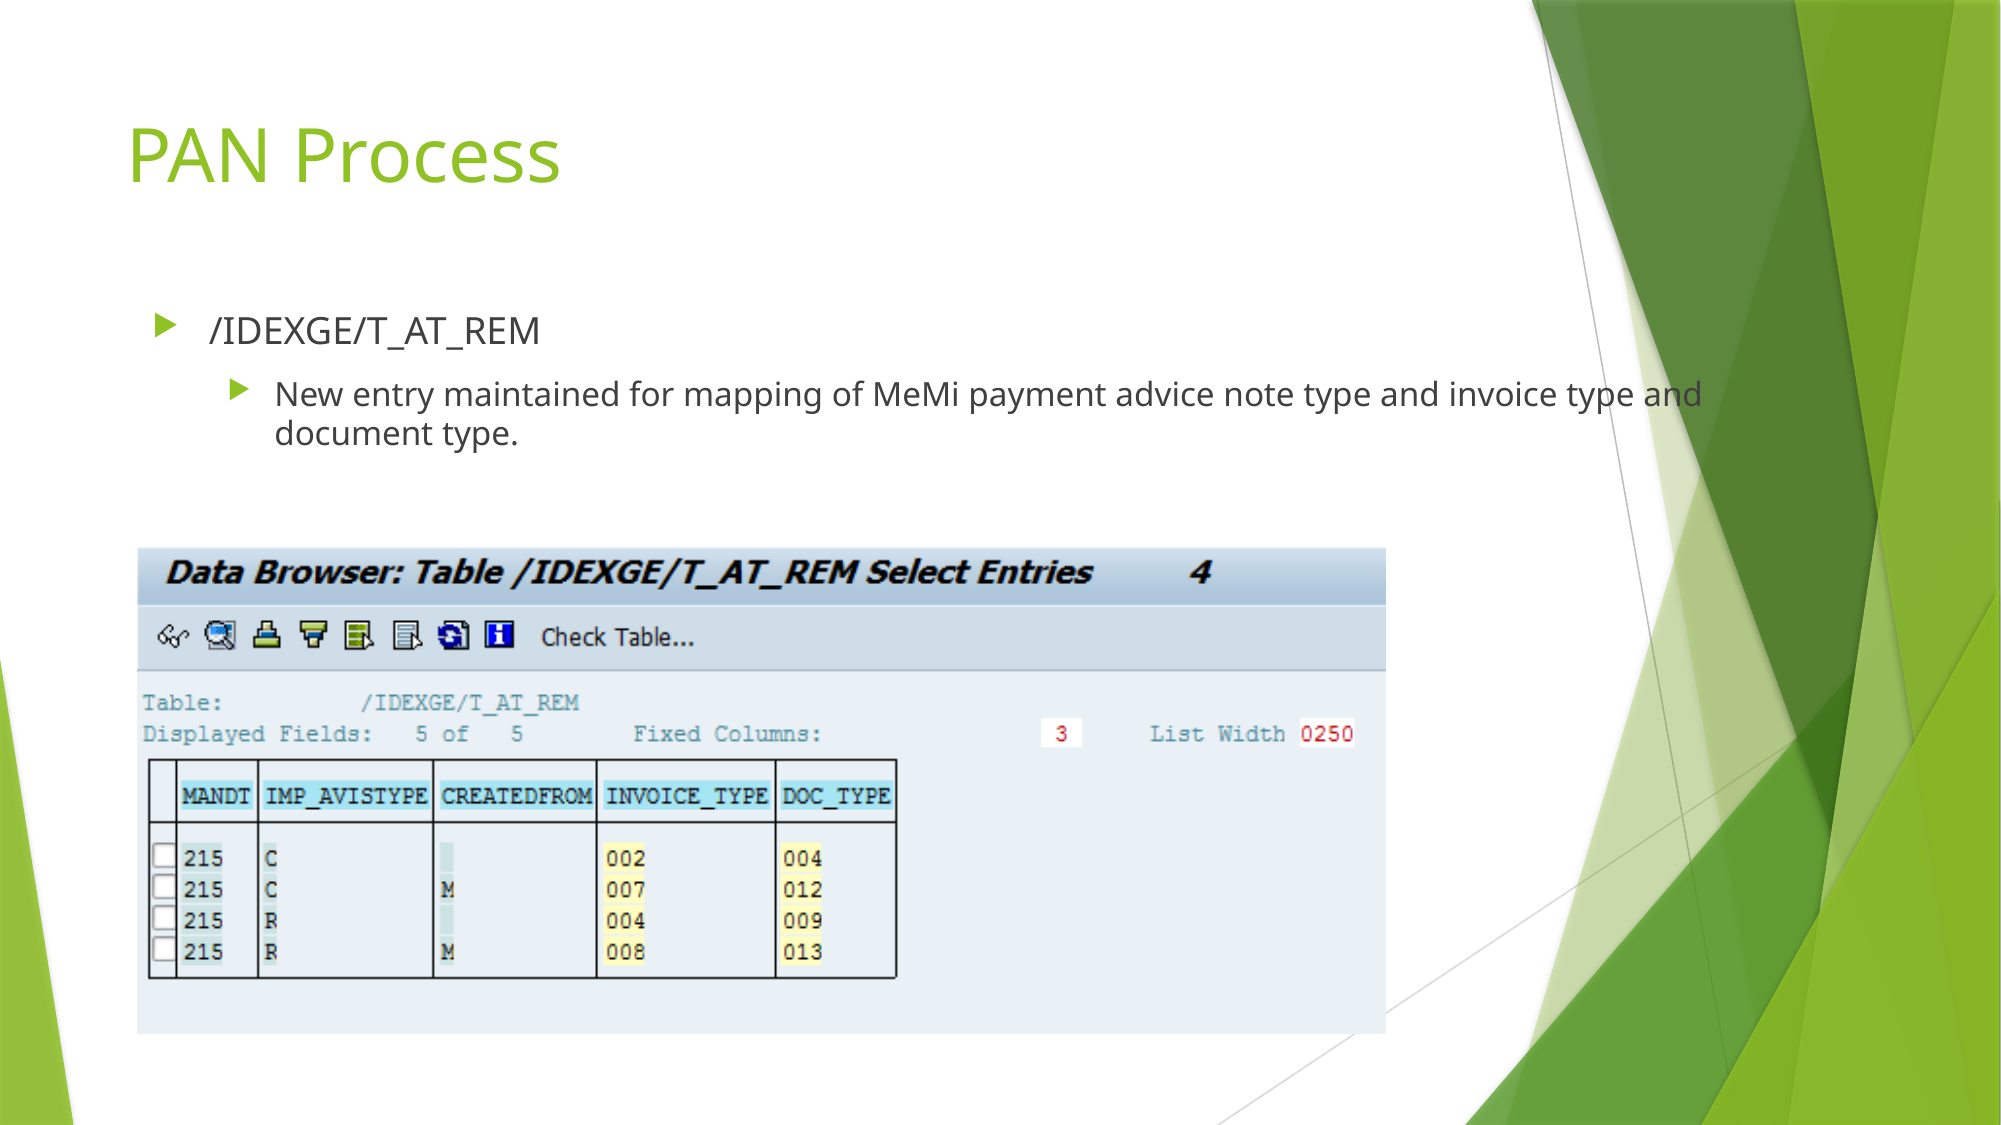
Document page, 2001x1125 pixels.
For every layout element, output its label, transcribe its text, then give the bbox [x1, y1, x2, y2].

title PAN Process [111, 99, 1522, 317]
list /IDEXGE/T_AT_REM New entry maintained for mapping of MeMi payment advice note type and invoice type and document type. [137, 299, 1863, 1070]
picture [136, 547, 1386, 1035]
